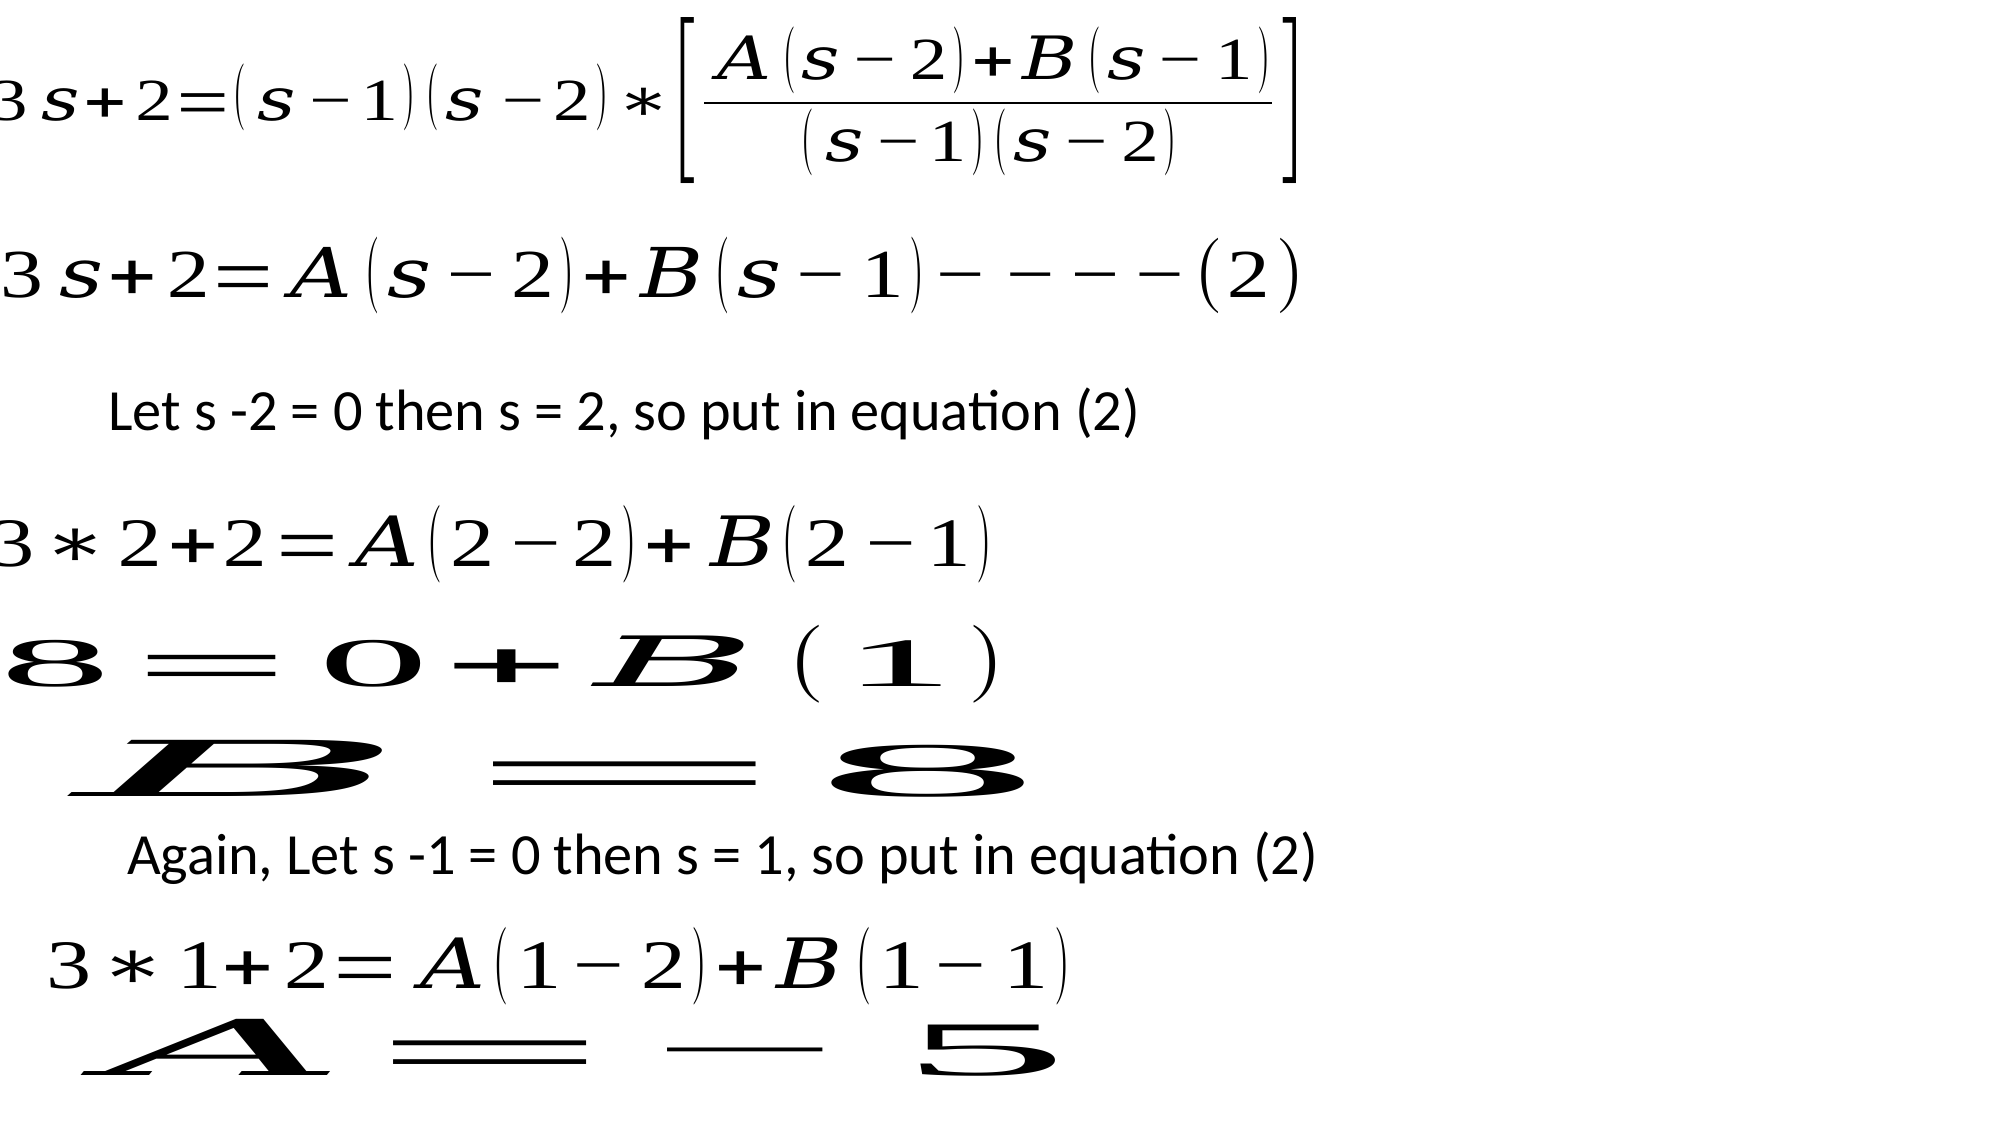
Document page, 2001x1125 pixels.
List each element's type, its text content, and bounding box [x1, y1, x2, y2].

text_box Again, Let s -1 = 0 then s = 1, so put in equation (2) [112, 808, 1641, 894]
text_box Let s -2 = 0 then s = 2, so put in equation (2) [93, 365, 1204, 450]
